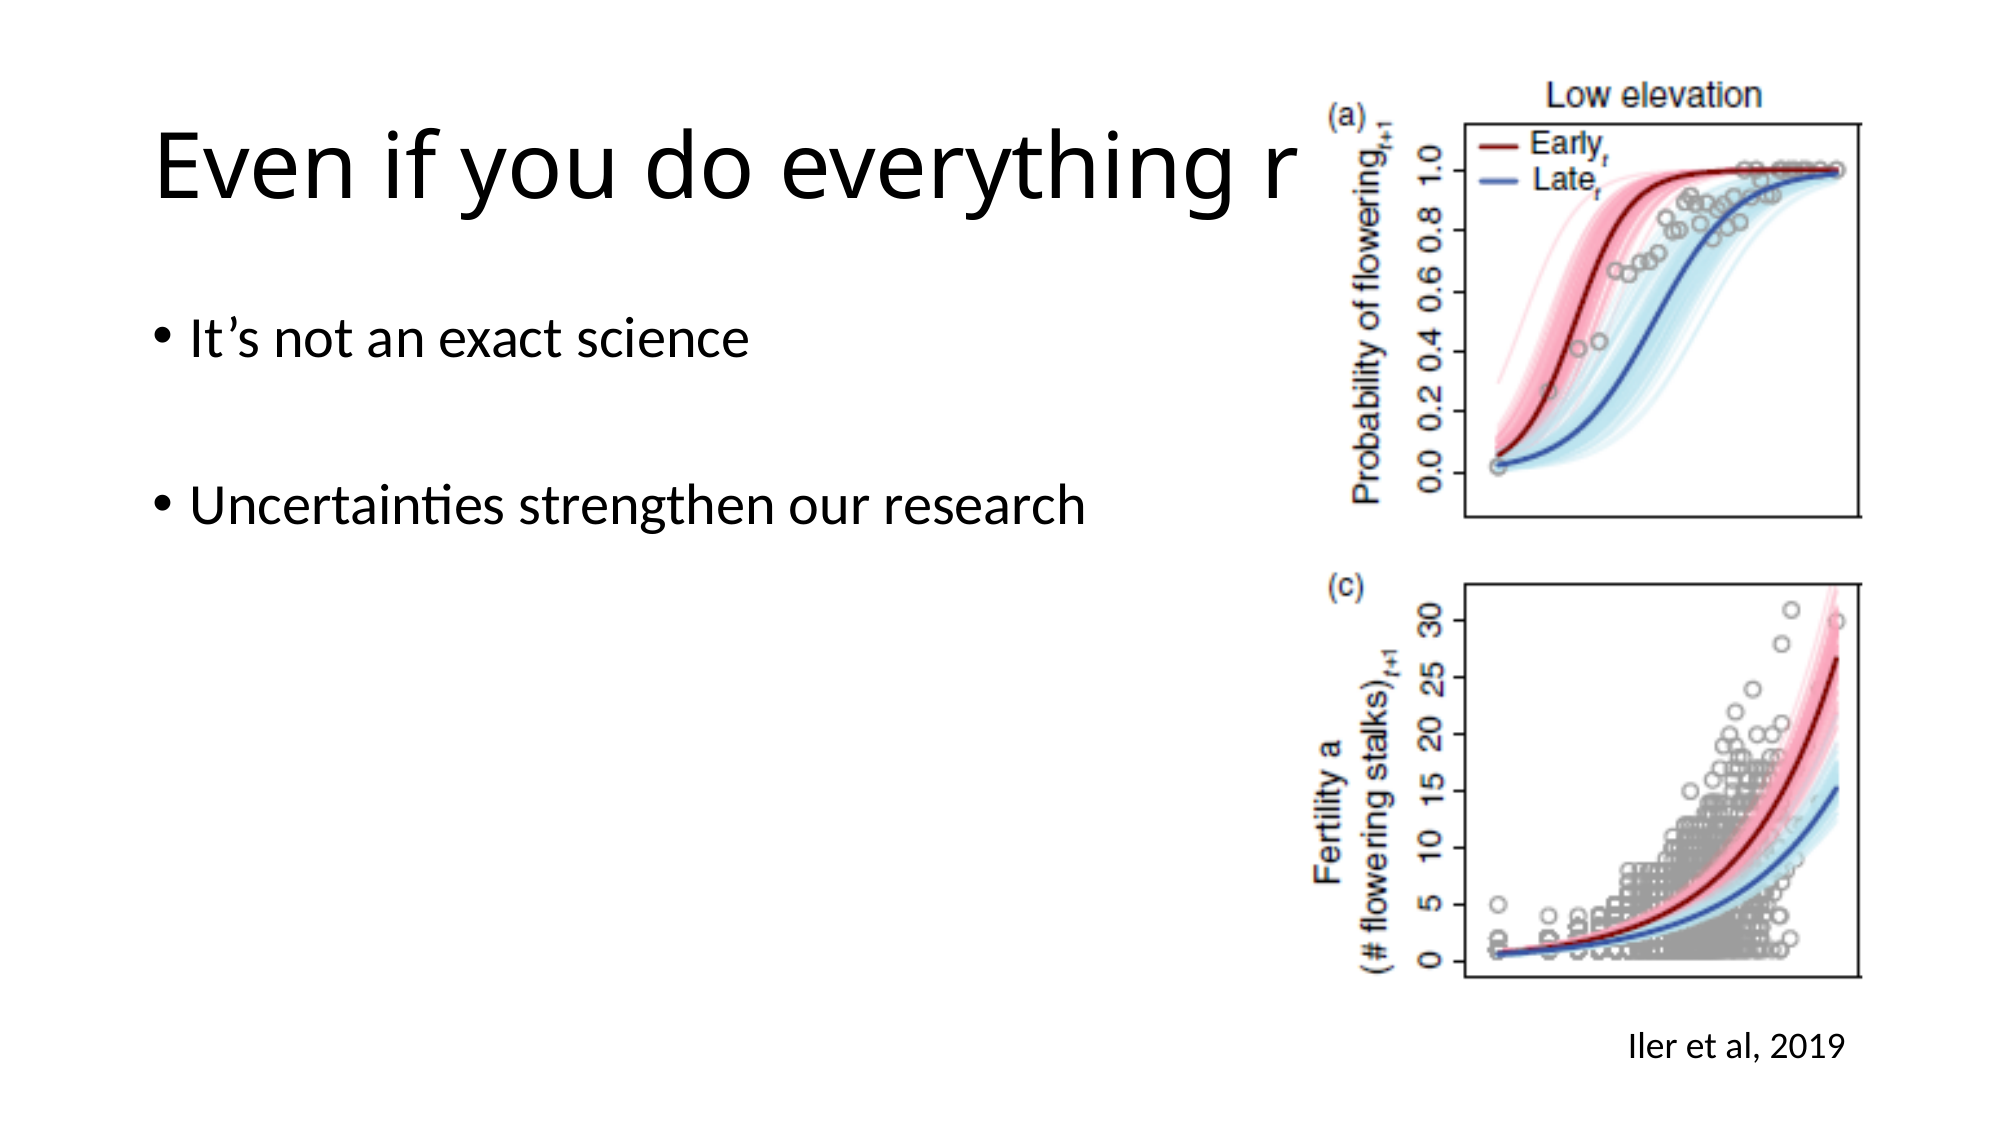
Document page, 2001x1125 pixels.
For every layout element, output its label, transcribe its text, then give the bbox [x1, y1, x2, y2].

list It’s not an exact science Uncertainties strengthen our research [137, 299, 1863, 1014]
title Even if you do everything right [137, 59, 1299, 278]
picture [1299, 59, 1863, 1012]
text_box Iler et al, 2019 [1613, 1013, 1861, 1073]
